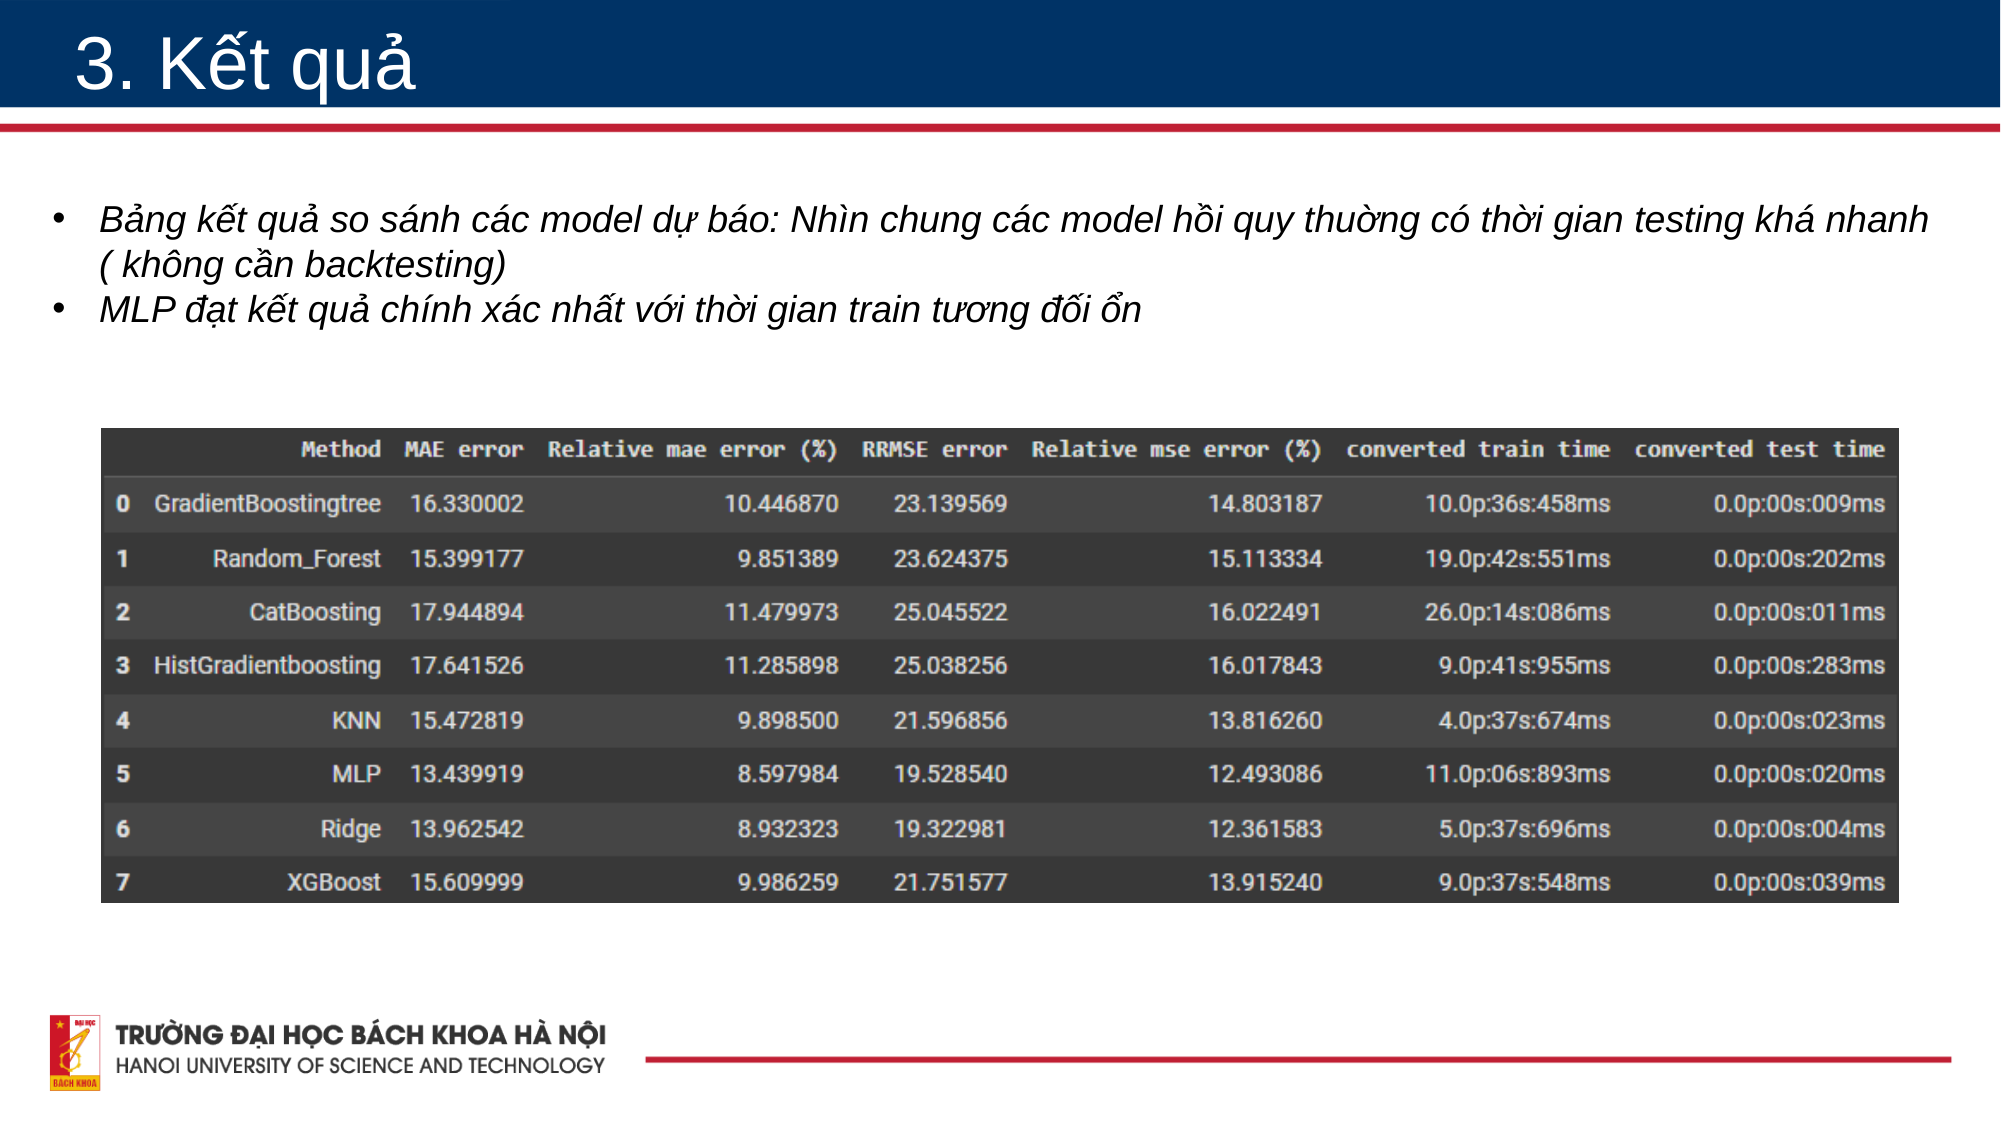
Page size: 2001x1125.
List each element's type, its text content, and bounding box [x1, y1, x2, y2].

title 3. Kết quả [74, 0, 1875, 160]
text_box Bảng kết quả so sánh các model dự báo: Nhìn chung các model hồi quy thuờng có thời gian testing khá nhanh ( không cần backtesting) MLP đạt kết quả chính xác nhất với thời gian train tương đối ổn [37, 187, 1963, 258]
picture [0, 0, 2001, 1125]
